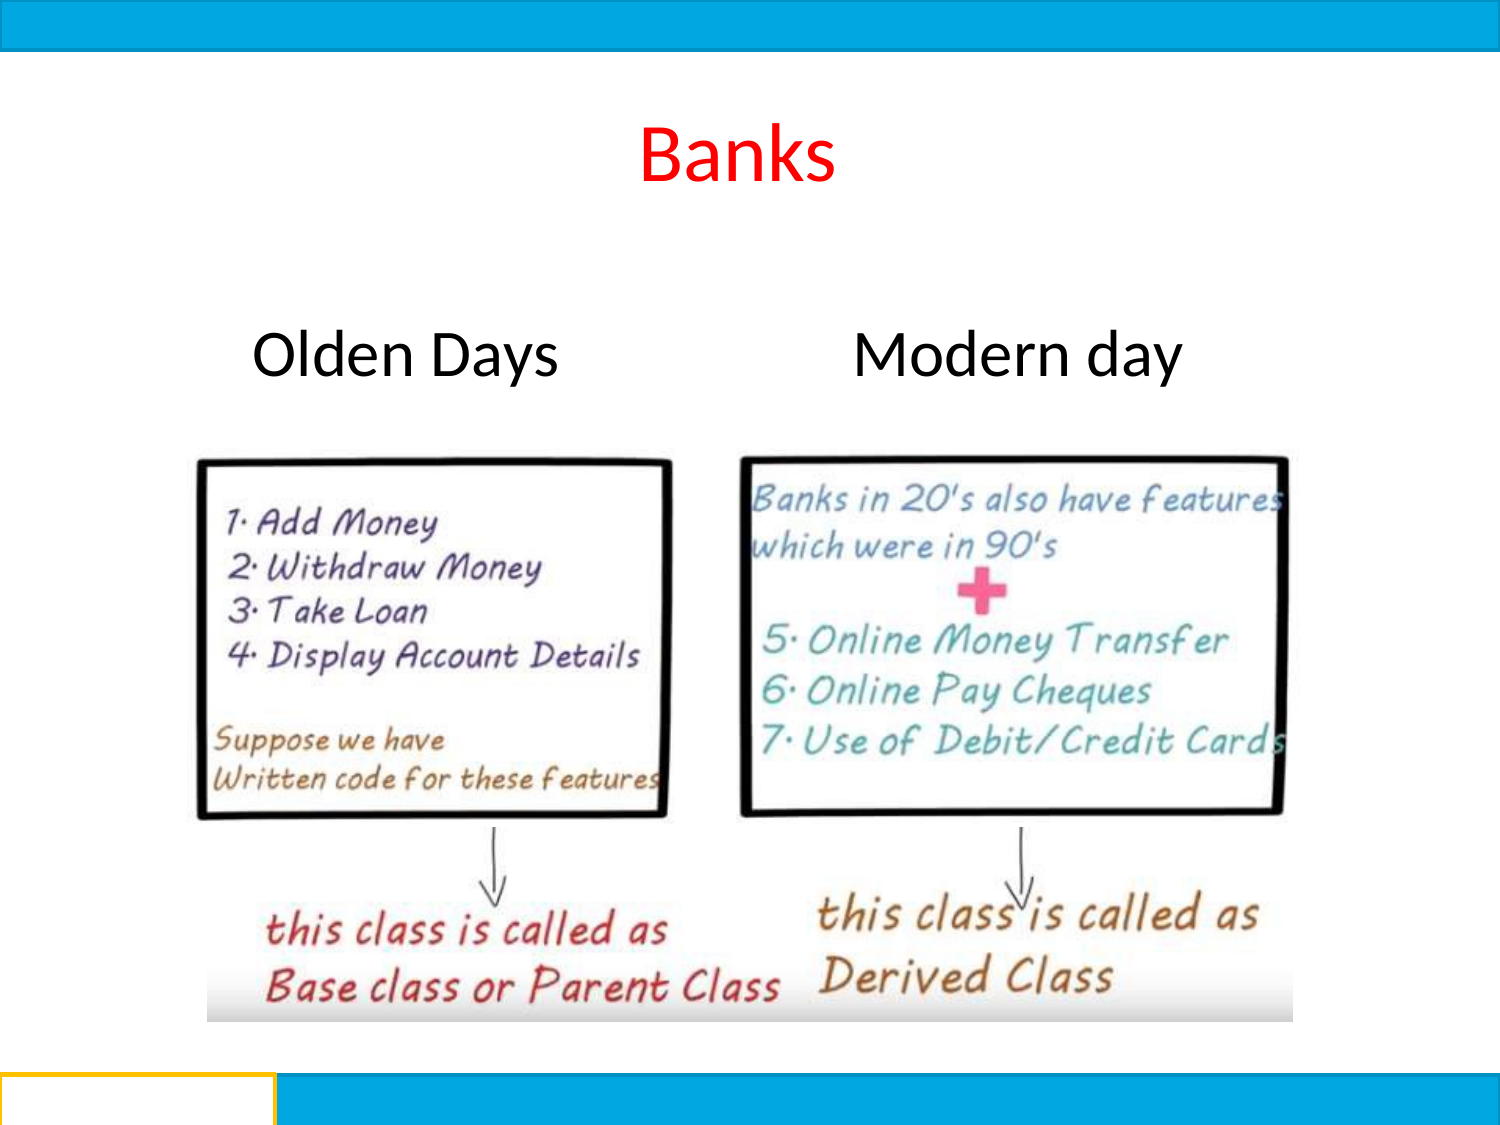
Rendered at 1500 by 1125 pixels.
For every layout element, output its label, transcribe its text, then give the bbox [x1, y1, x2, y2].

text_box [0, 1074, 276, 1125]
text_box Olden Days [250, 310, 560, 391]
text_box [207, 827, 1293, 1022]
text_box Modern day [850, 310, 1186, 391]
text_box [276, 1074, 1500, 1125]
title Banks [110, 98, 1389, 287]
text_box [0, 0, 1500, 51]
text_box [186, 436, 1314, 832]
